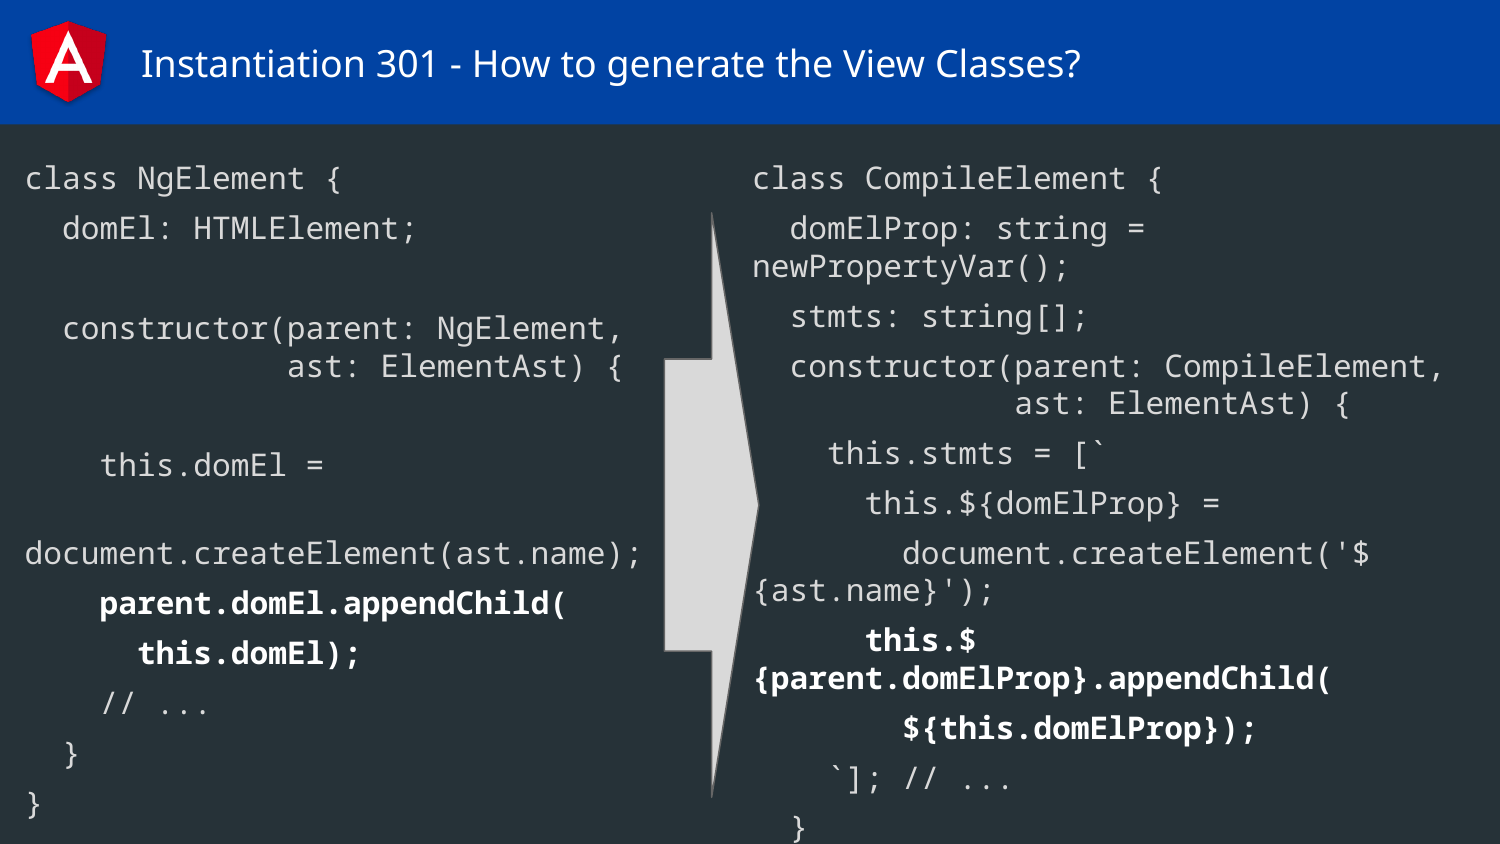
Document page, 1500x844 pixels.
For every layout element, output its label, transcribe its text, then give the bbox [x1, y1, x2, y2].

list class NgElement { domEl: HTMLElement; constructor(parent: NgElement, ast: ElementAst) { this.domEl = document.createElement(ast.name); parent.domEl.appendChild( this.domEl); // ... } } [9, 143, 685, 788]
list class CompileElement { domElProp: string = newPropertyVar(); stmts: string[]; constructor(parent: CompileElement, ast: ElementAst) { this.stmts = [` this.${domElProp} = document.createElement('${ast.name}'); this.${parent.domElProp}.appendChild( ${this.domElProp}); `]; // ... } } [737, 143, 1488, 788]
title Instantiation 301 - How to generate the View Classes? [125, 0, 1434, 125]
text_box [664, 212, 759, 798]
picture [27, 20, 110, 107]
